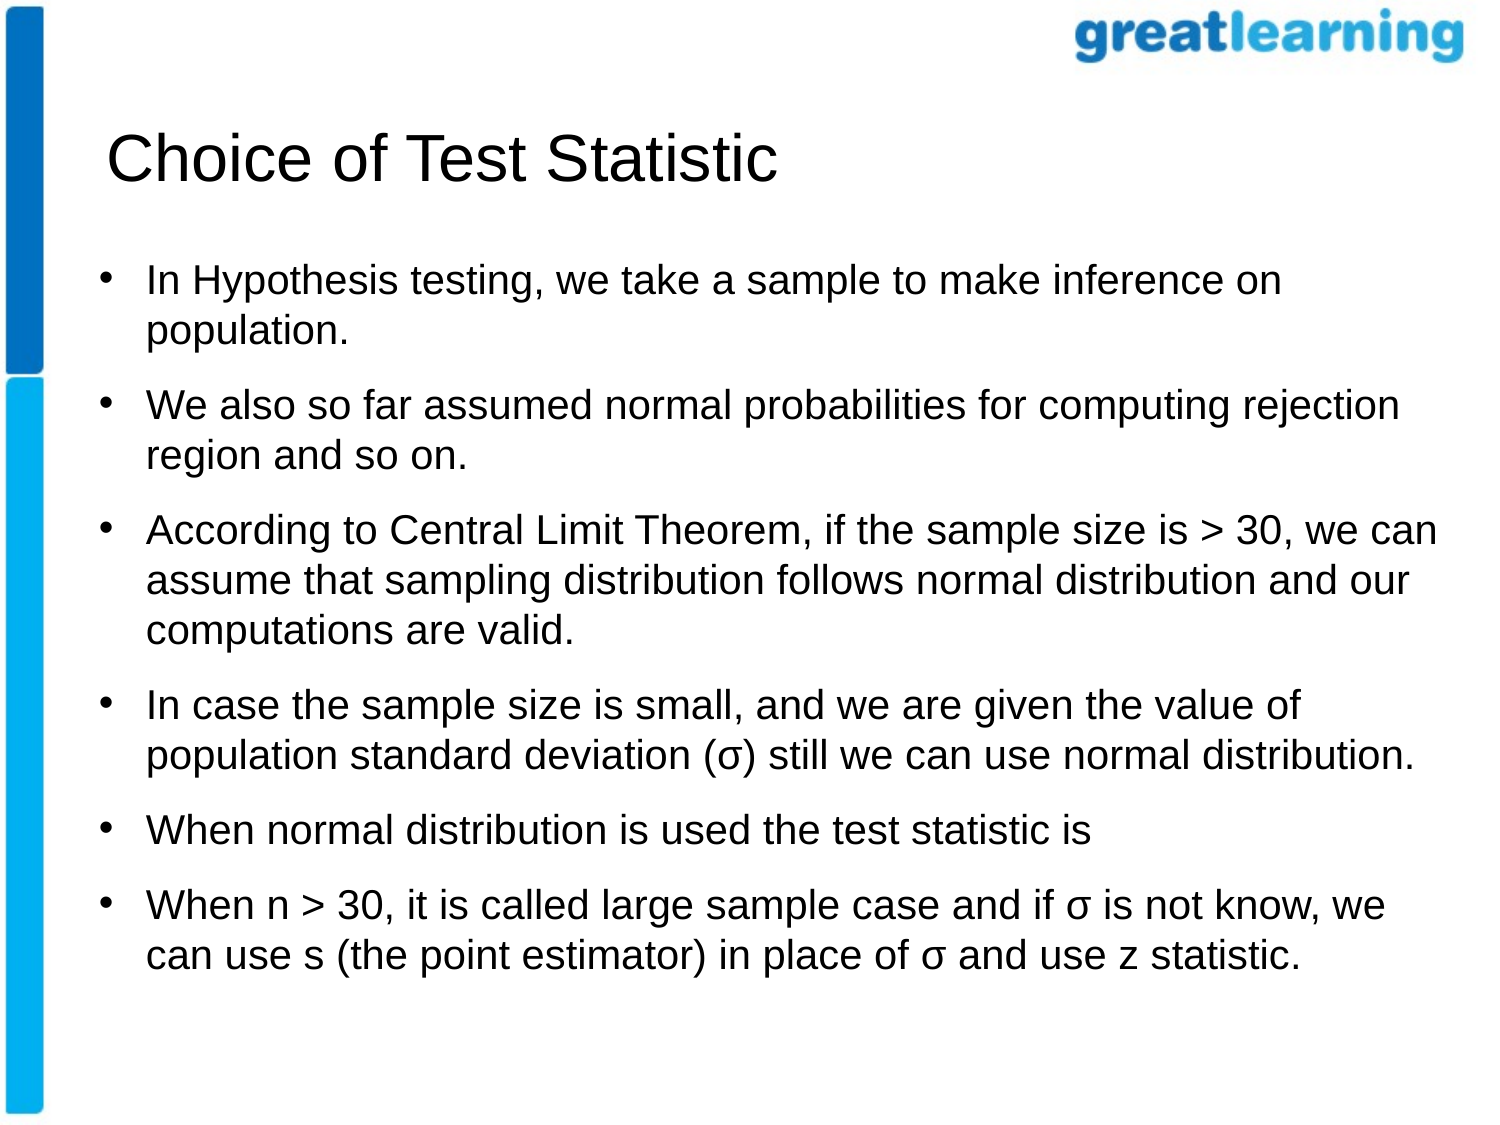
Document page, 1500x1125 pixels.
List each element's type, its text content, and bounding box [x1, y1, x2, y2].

picture [0, 0, 1500, 1125]
text_box Choice of Test Statistic [91, 107, 795, 203]
